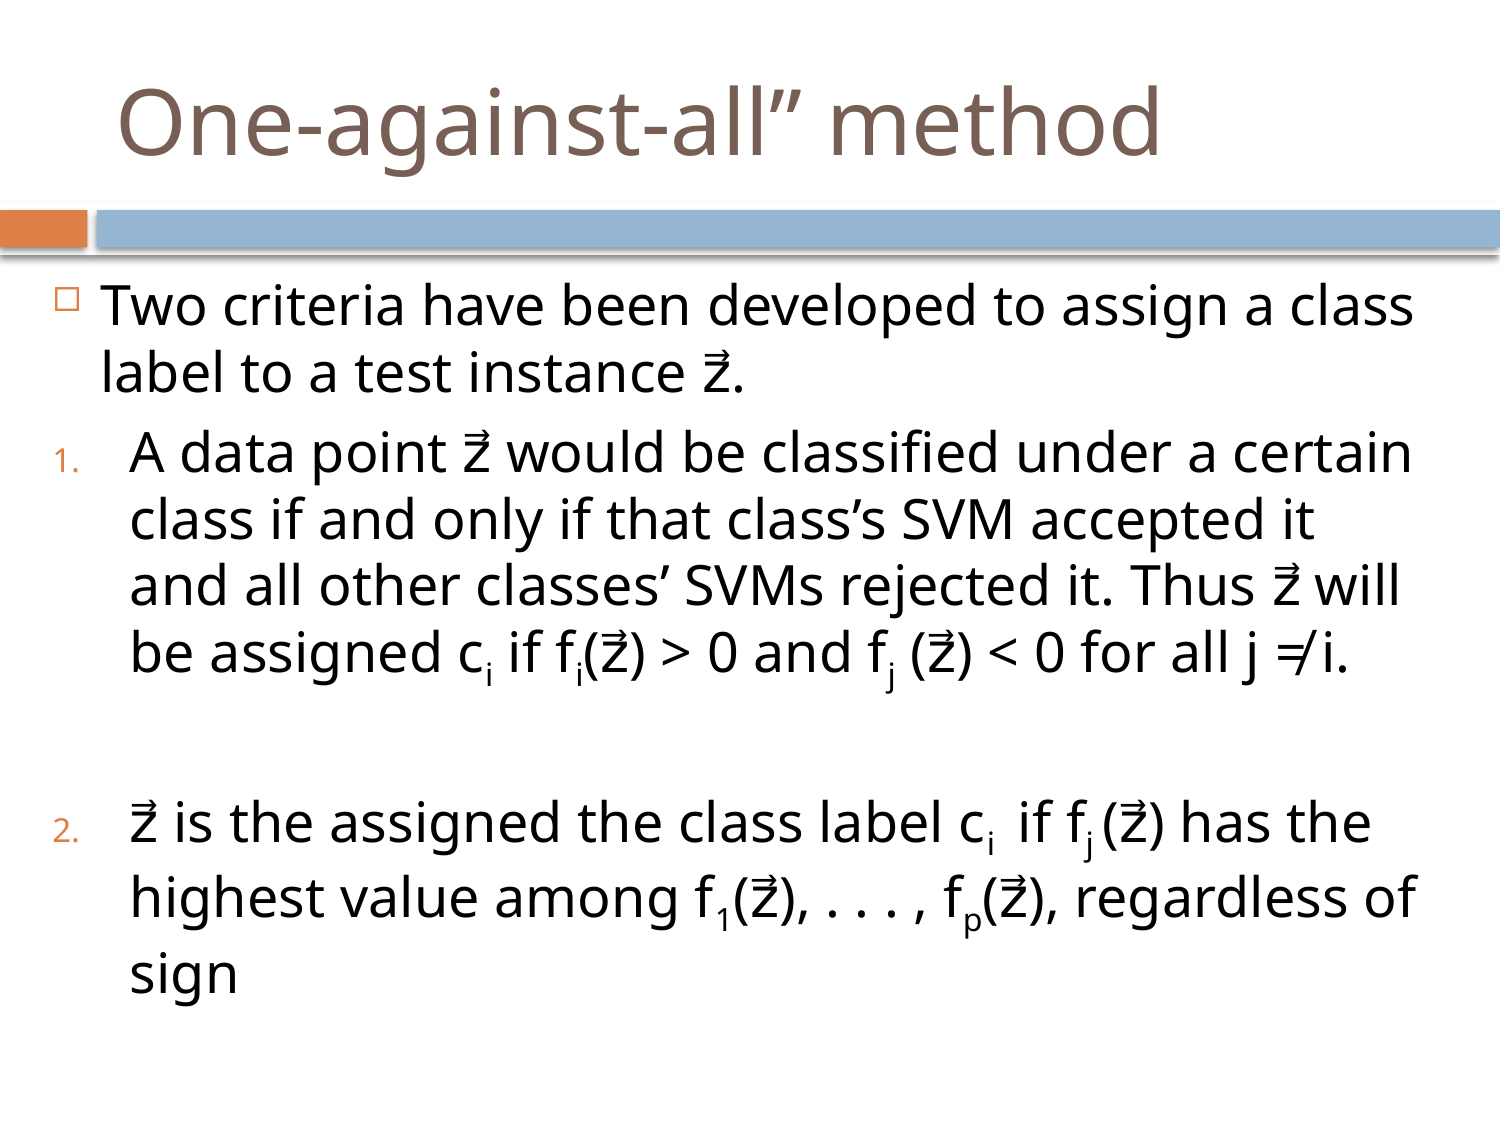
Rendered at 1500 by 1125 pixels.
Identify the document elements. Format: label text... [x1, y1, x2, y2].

list Two criteria have been developed to assign a class label to a test instance z⃗. A data point z⃗ would be classified under a certain class if and only if that class’s SVM accepted it and all other classes’ SVMs rejected it. Thus z⃗ will be assigned ci if fi(z⃗) > 0 and fj (z⃗) < 0 for all j ≠ i. z⃗ is the assigned the class label ci if fj (z⃗) has the highest value among f1(z⃗), . . . , fp(z⃗), regardless of sign [37, 262, 1438, 1075]
title One-against-all” method [100, 37, 1438, 200]
